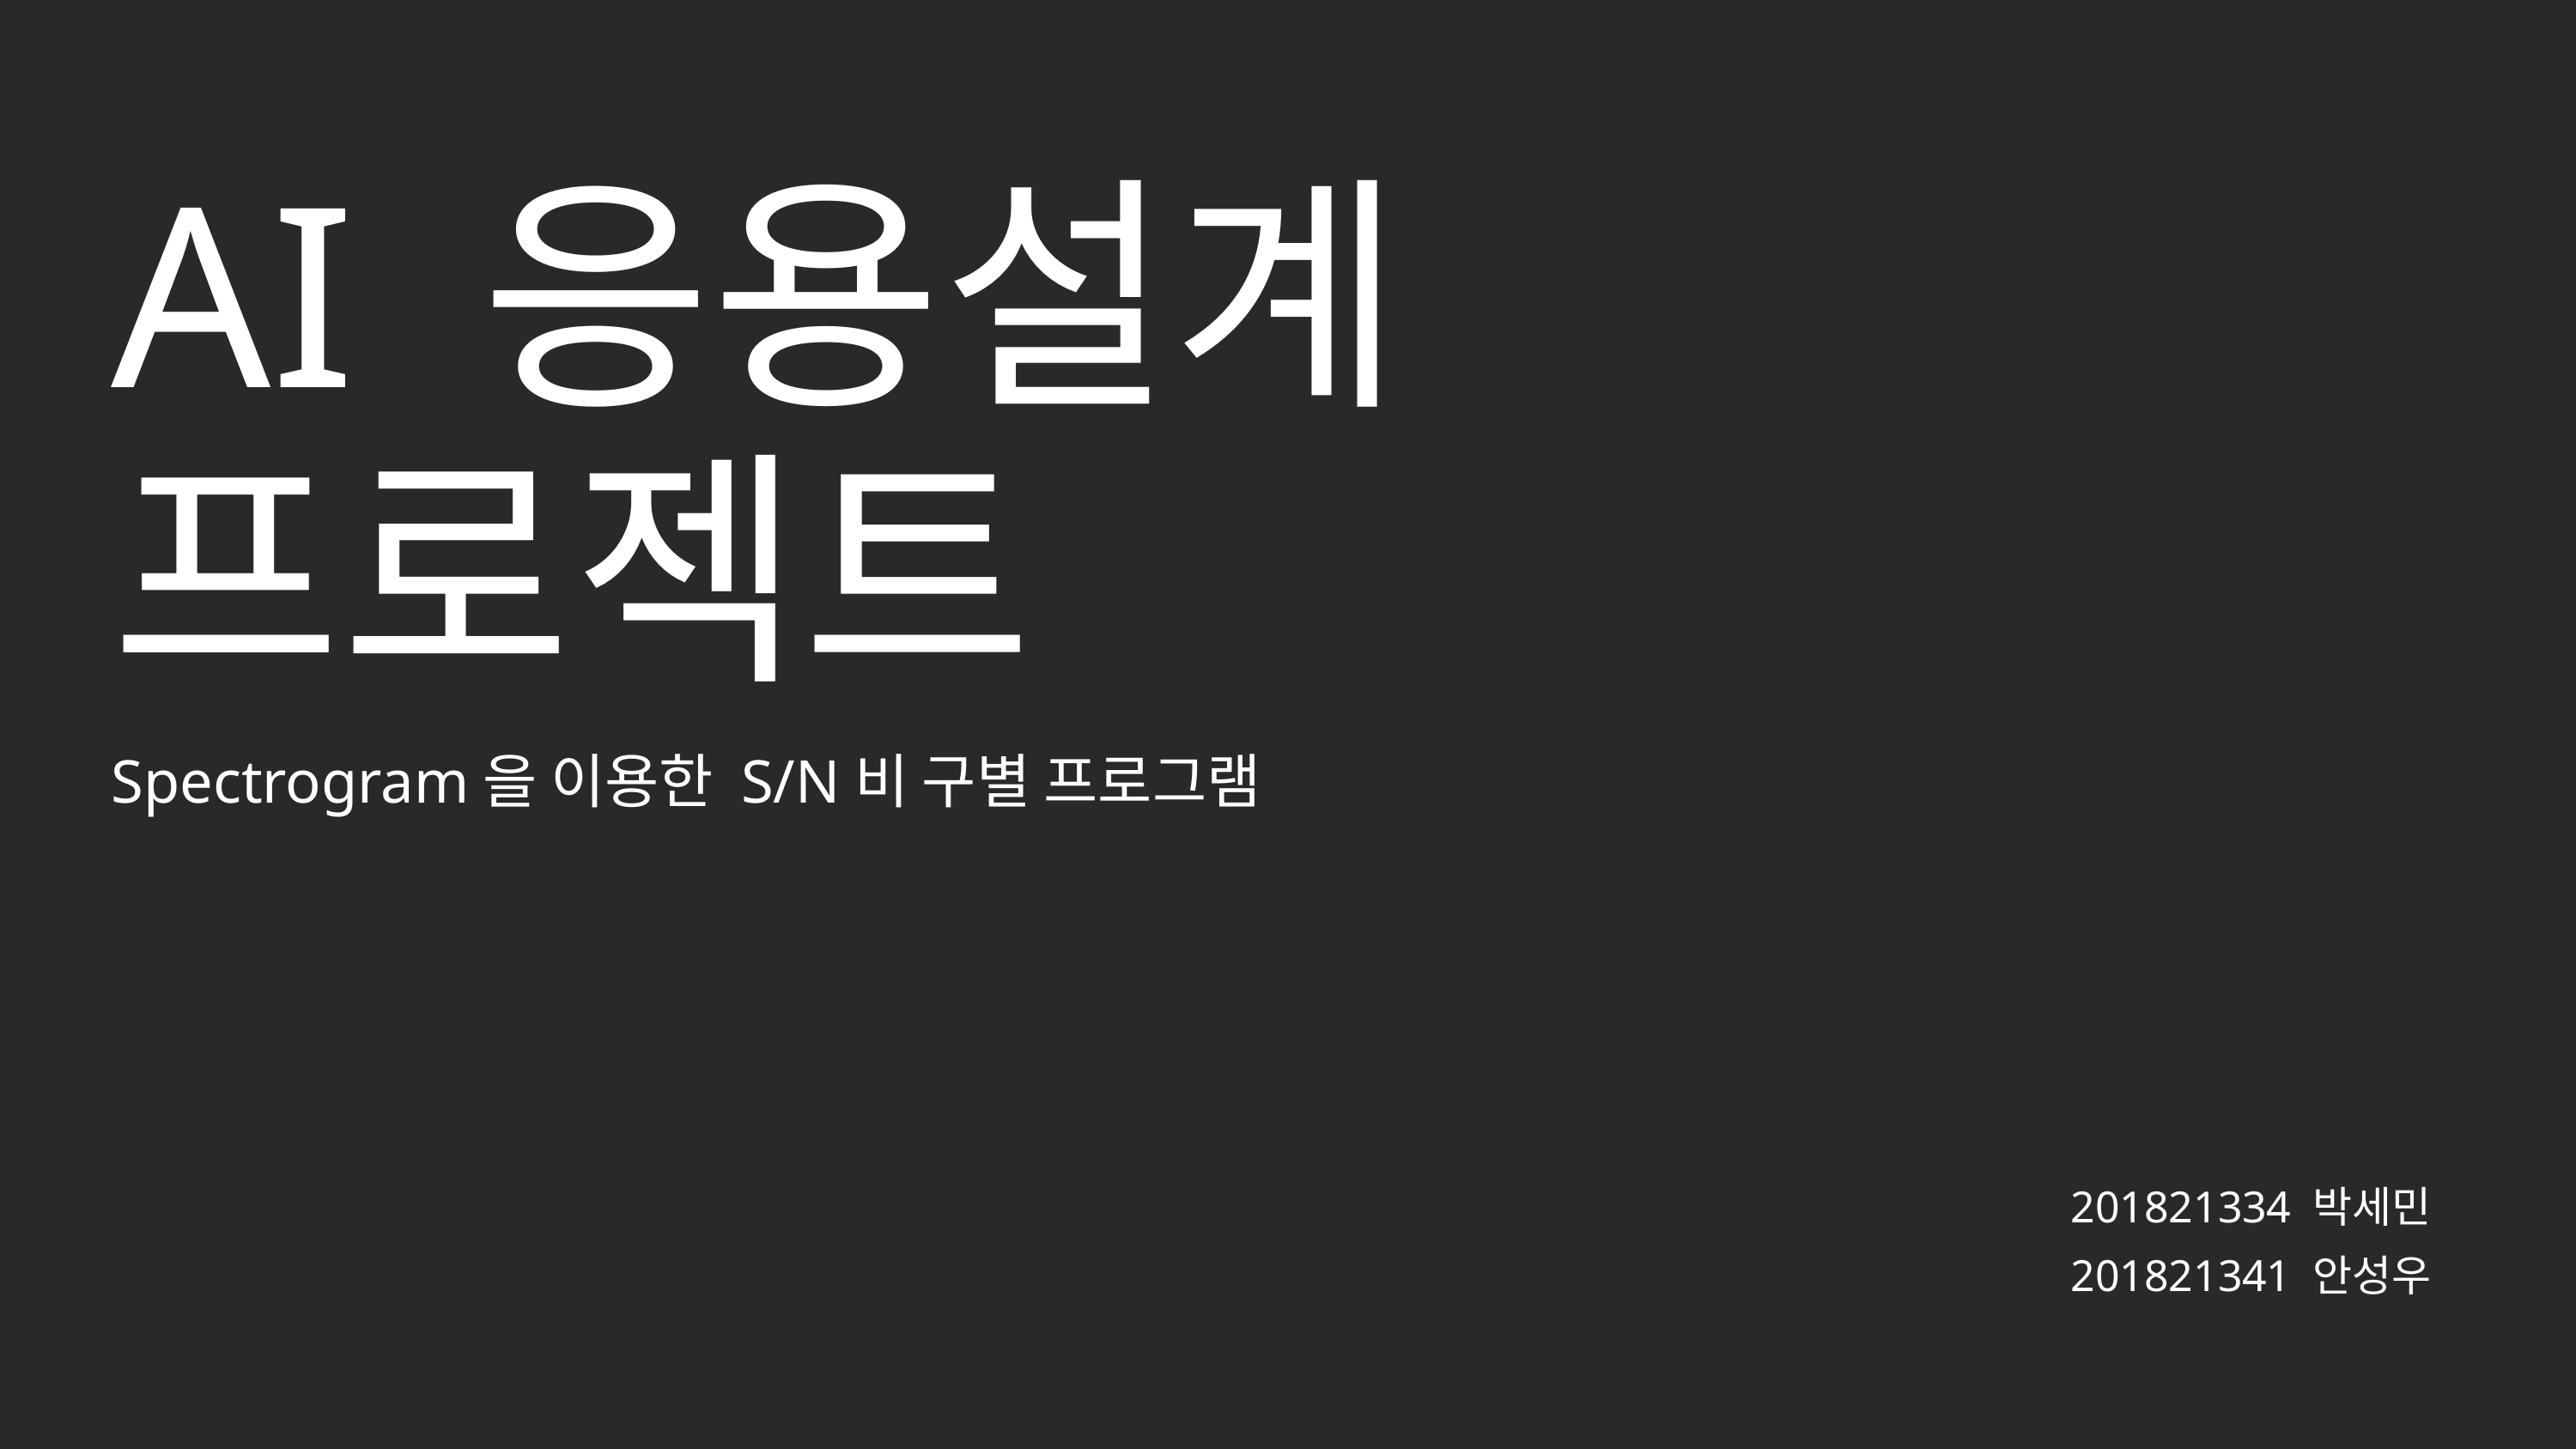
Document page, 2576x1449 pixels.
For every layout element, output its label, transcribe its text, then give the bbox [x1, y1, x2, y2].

text_box AI 응용설계 프로젝트 [111, 161, 1677, 713]
text_box 201821334 박세민 201821341 안성우 [1988, 1162, 2432, 1300]
text_box Spectrogram을 이용한 S/N비 구별 프로그램 [111, 731, 1424, 815]
